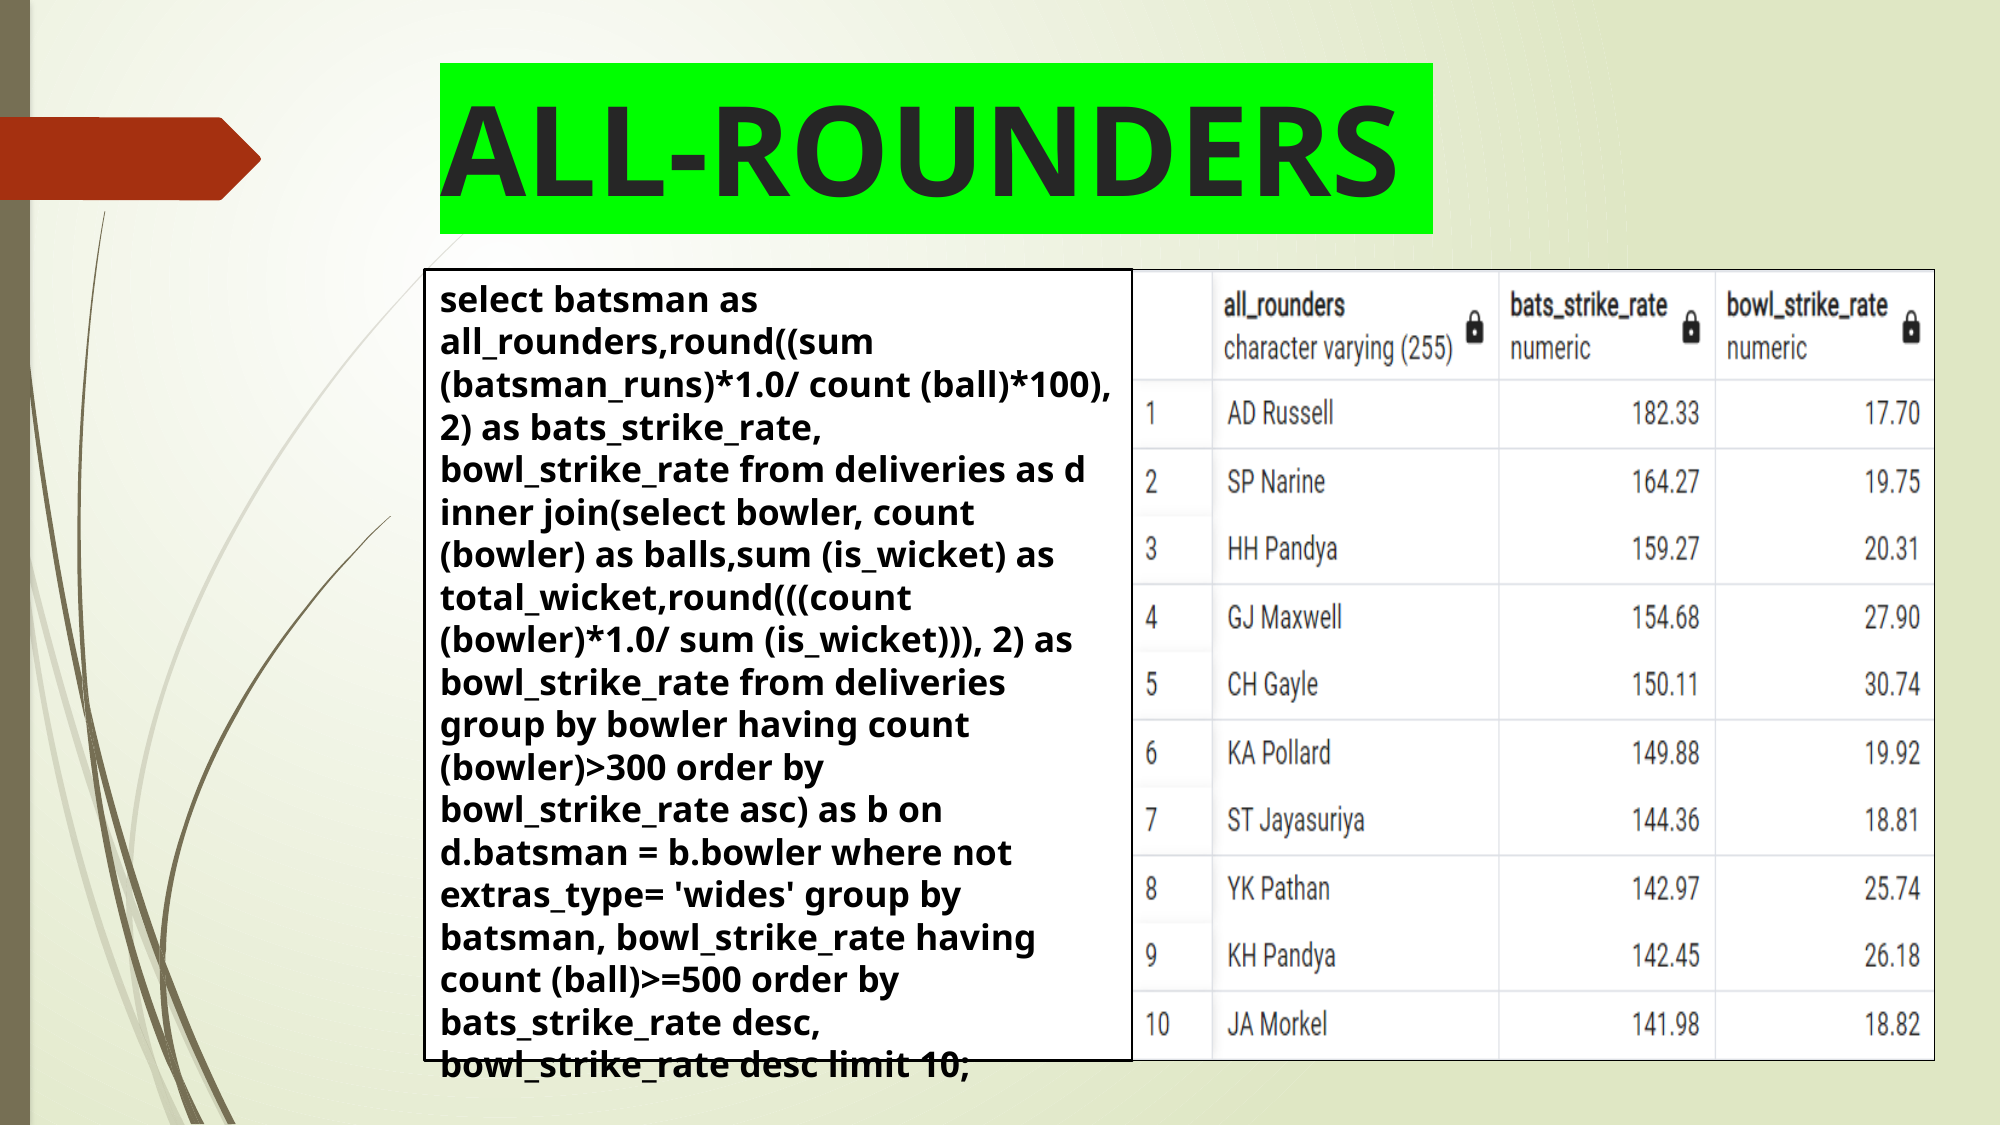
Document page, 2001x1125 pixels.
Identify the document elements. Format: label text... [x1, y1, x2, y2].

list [1132, 269, 1935, 1061]
title ALL-ROUNDERS [425, 64, 1888, 268]
list select batsman as all_rounders,round((sum (batsman_runs)*1.0/ count (ball)*100), 2) as bats_strike_rate, bowl_strike_rate from deliveries as d inner join(select bowler, count (bowler) as balls,sum (is_wicket) as total_wicket,round(((count (bowler)*1.0/ sum (is_wicket))), 2) as bowl_strike_rate from deliveries group by bowler having count (bowler)>300 order by bowl_strike_rate asc) as b on d.batsman = b.bowler where not extras_type= 'wides' group by batsman, bowl_strike_rate having count (ball)>=500 order by bats_strike_rate desc, bowl_strike_rate desc limit 10; [423, 268, 1134, 1062]
